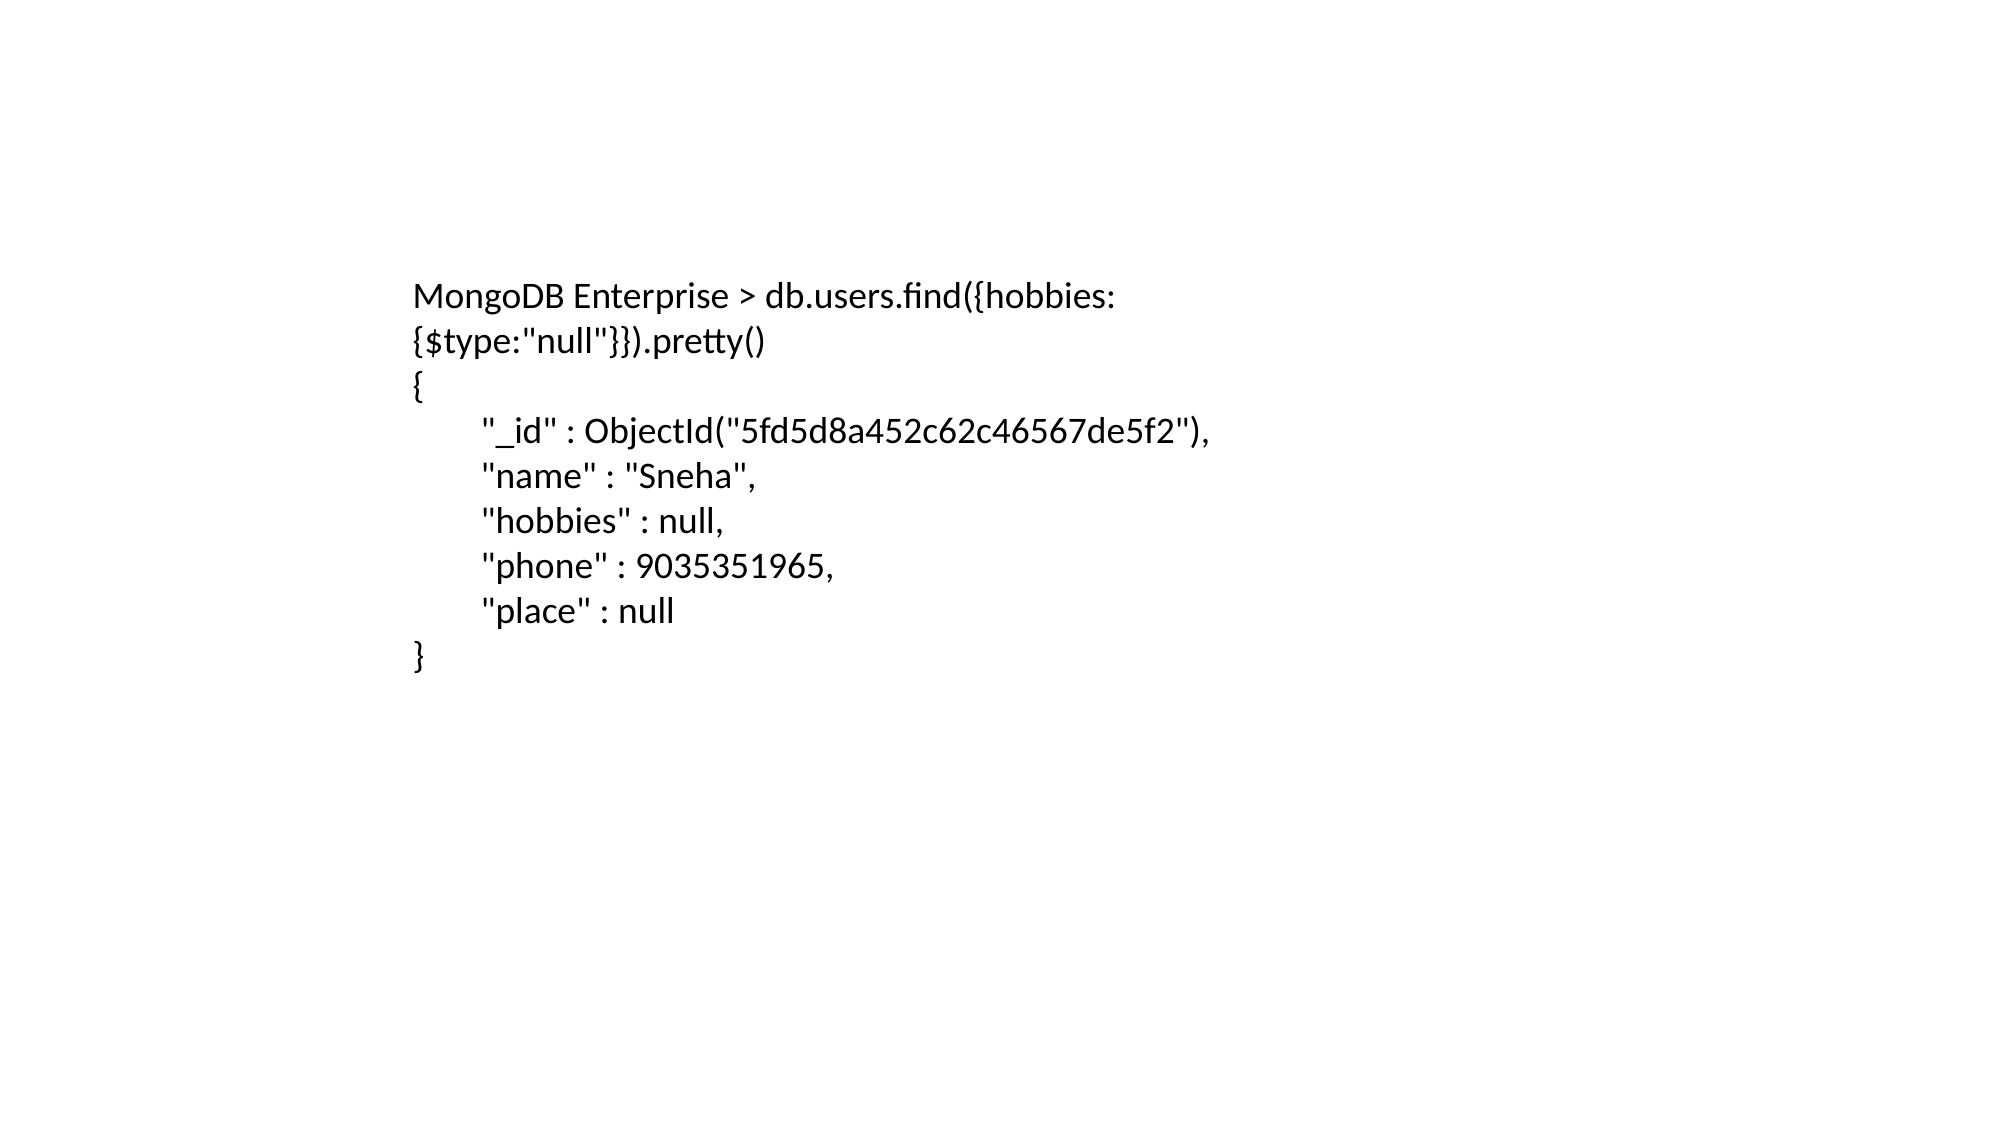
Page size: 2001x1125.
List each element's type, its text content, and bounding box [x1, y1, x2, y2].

text_box MongoDB Enterprise > db.users.find({hobbies:{$type:"null"}}).pretty() { "_id" : ObjectId("5fd5d8a452c62c46567de5f2"), "name" : "Sneha", "hobbies" : null, "phone" : 9035351965, "place" : null } [397, 263, 1409, 684]
